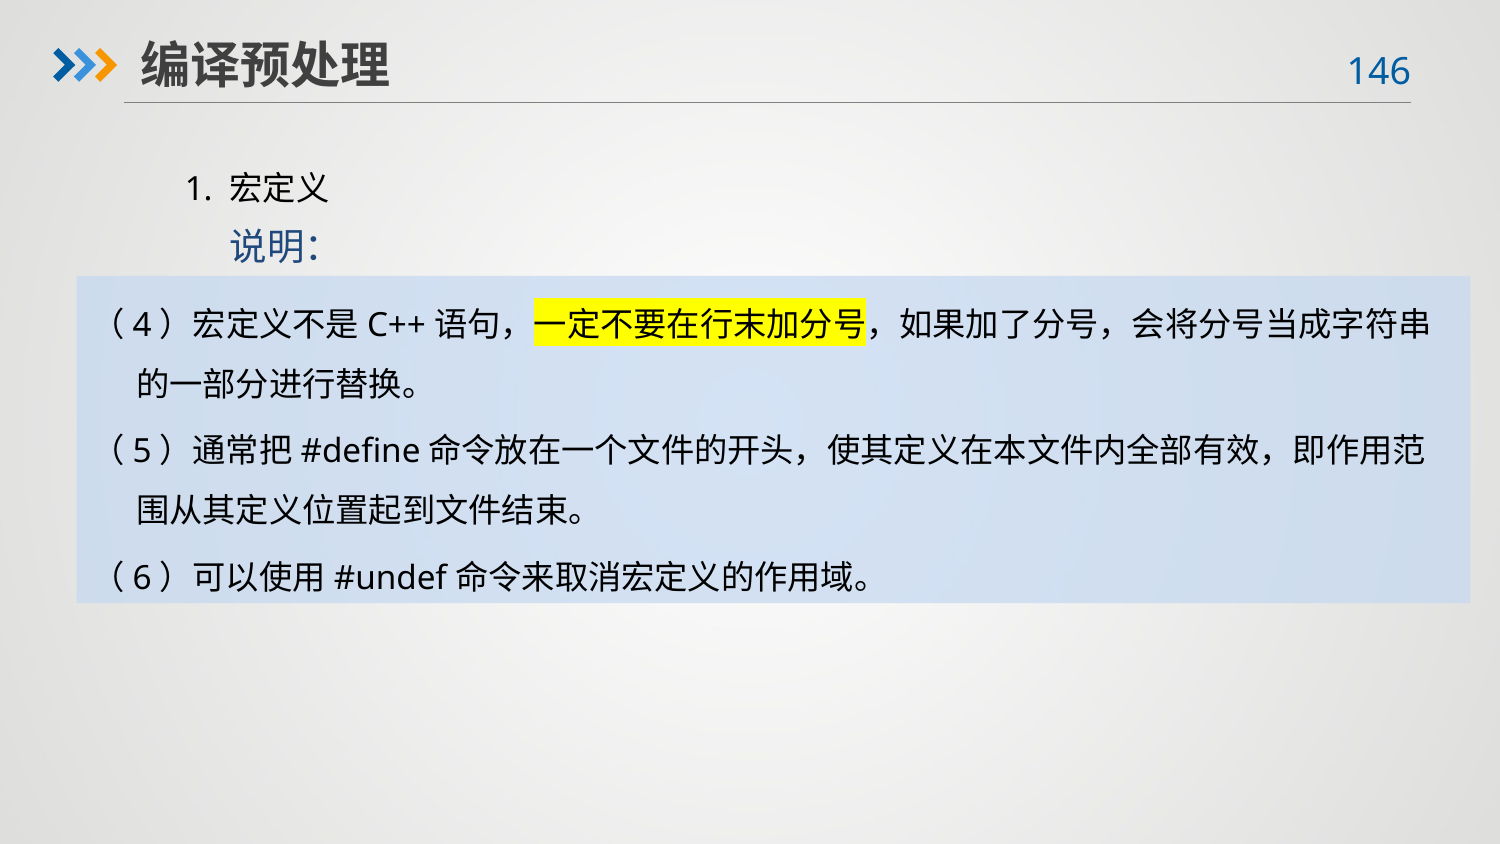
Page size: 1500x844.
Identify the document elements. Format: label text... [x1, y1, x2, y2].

picture [0, 0, 1500, 844]
text_box 编译预处理 [140, 32, 845, 95]
text_box （4）宏定义不是C++语句，一定不要在行末加分号，如果加了分号，会将分号当成字符串的一部分进行替换。 （5）通常把#define命令放在一个文件的开头，使其定义在本文件内全部有效，即作用范围从其定义位置起到文件结束。 （6）可以使用#undef命令来取消宏定义的作用域。 [76, 275, 1471, 604]
text_box 1. 宏定义 [170, 159, 376, 214]
text_box 说明： [215, 215, 358, 276]
